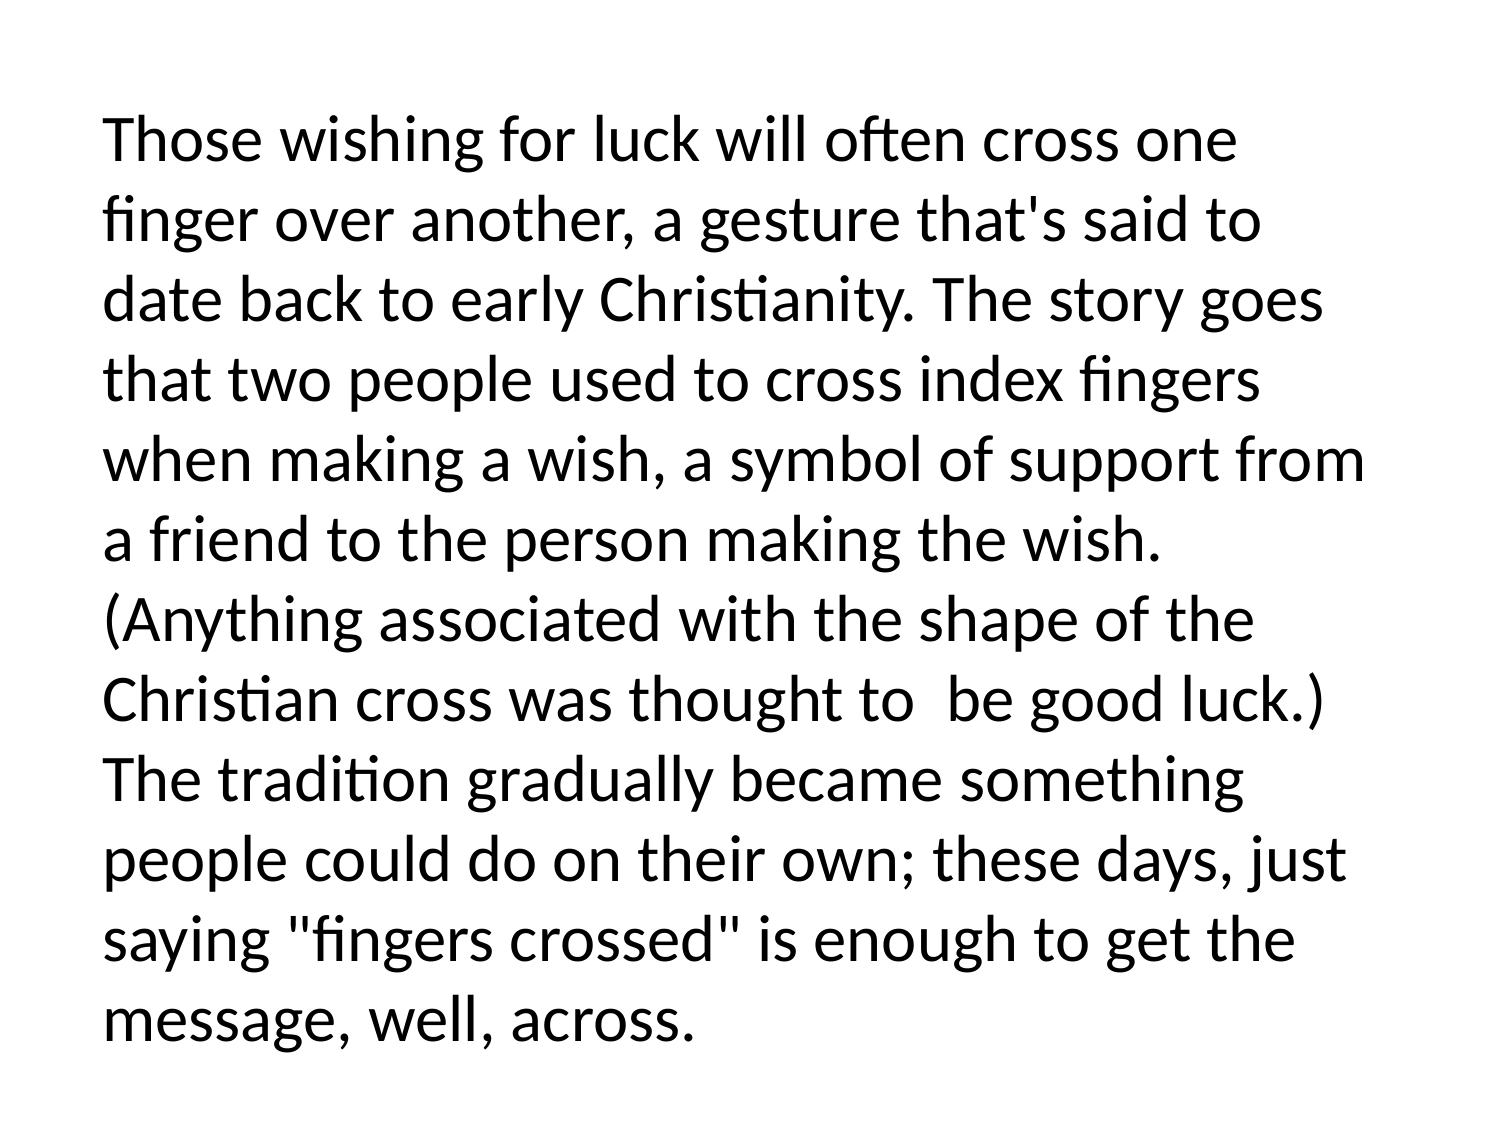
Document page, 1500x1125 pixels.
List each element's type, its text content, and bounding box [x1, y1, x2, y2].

text_box Those wishing for luck will often cross one finger over another, a gesture that's said to date back to early Christianity. The story goes that two people used to cross index fingers when making a wish, a symbol of support from a friend to the person making the wish. (Anything associated with the shape of the Christian cross was thought to be good luck.) The tradition gradually became something people could do on their own; these days, just saying "fingers crossed" is enough to get the message, well, across. [87, 87, 1400, 1062]
